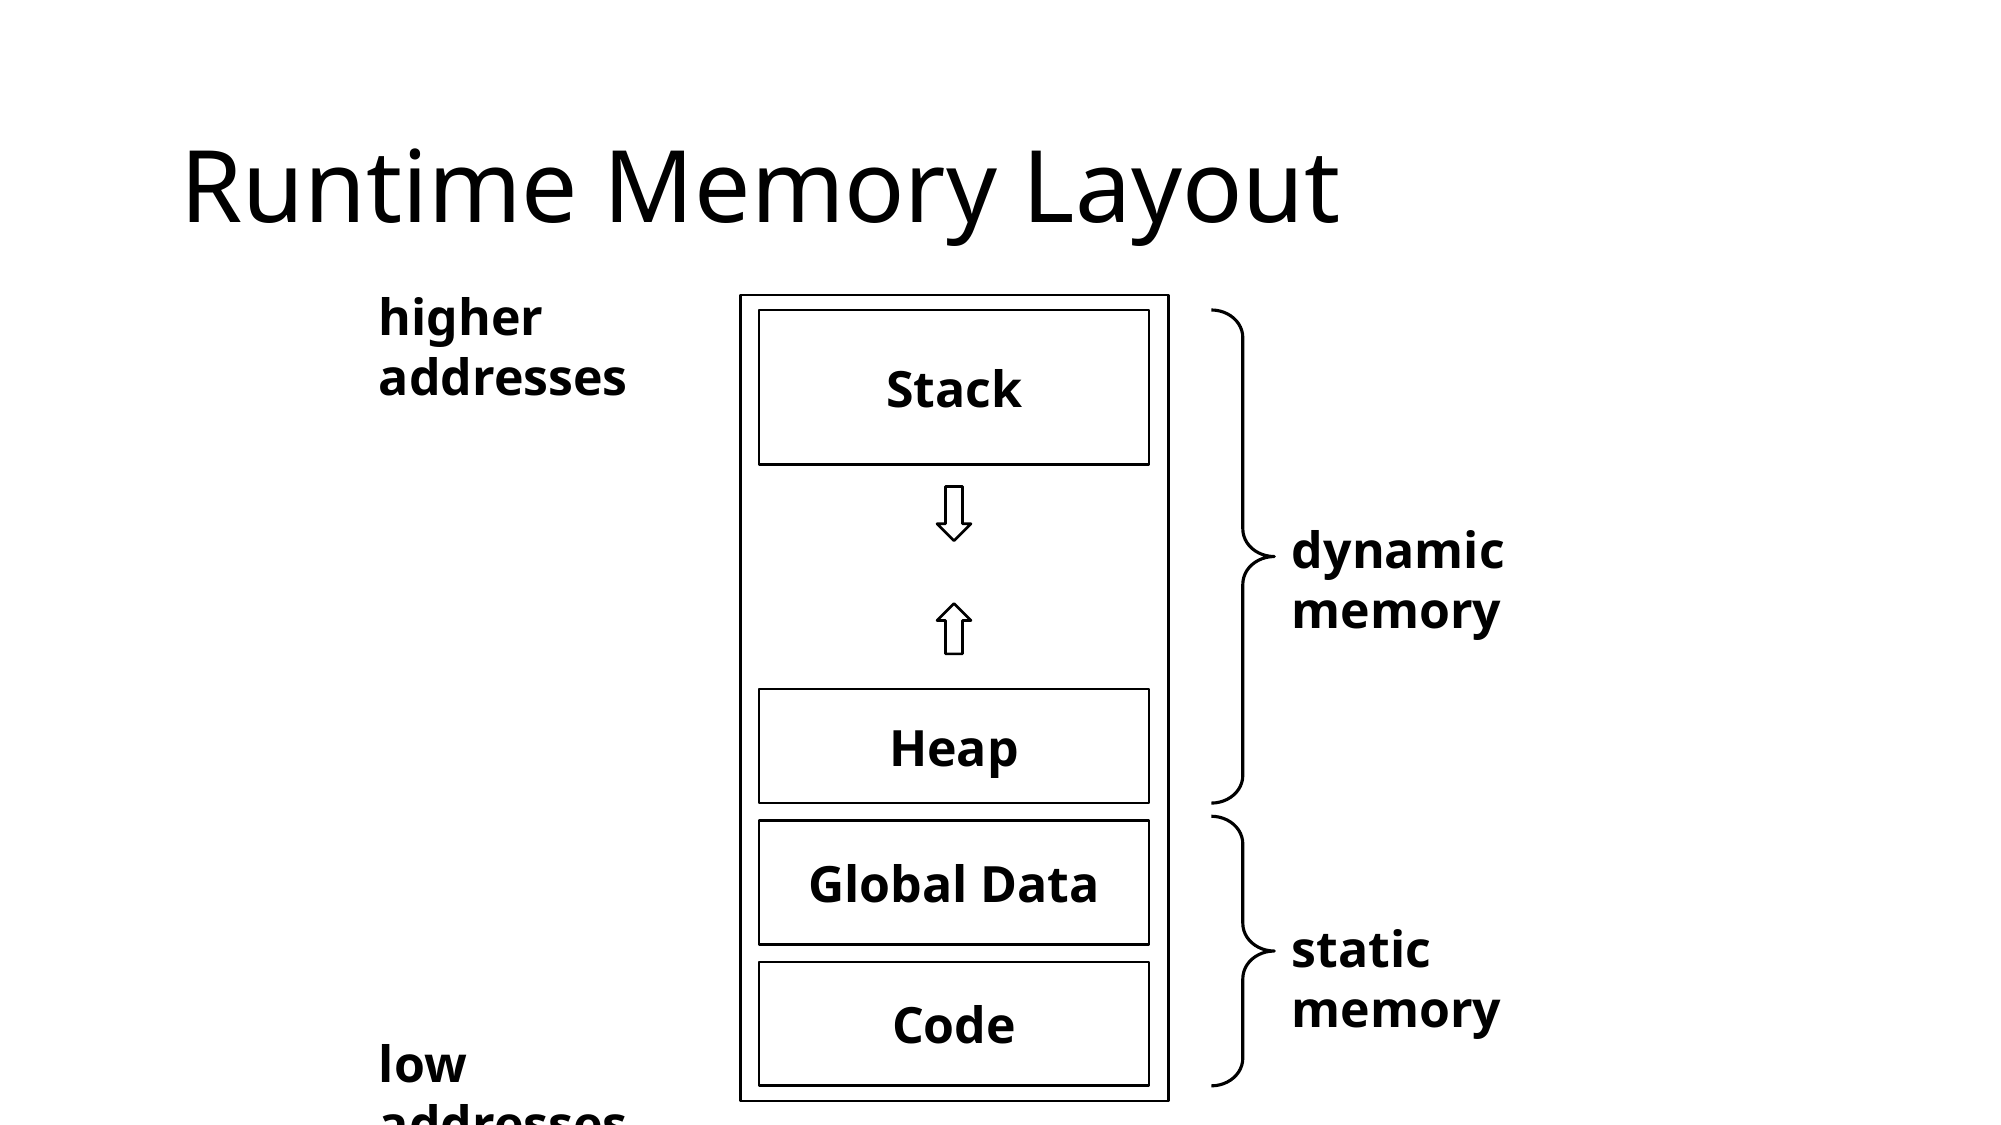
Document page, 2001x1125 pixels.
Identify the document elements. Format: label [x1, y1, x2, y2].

text_box [1211, 815, 1276, 1087]
text_box [1211, 308, 1276, 805]
text_box [165, 114, 1829, 250]
text_box [364, 278, 1170, 1125]
text_box [1277, 909, 1665, 1045]
text_box [1277, 510, 1665, 646]
